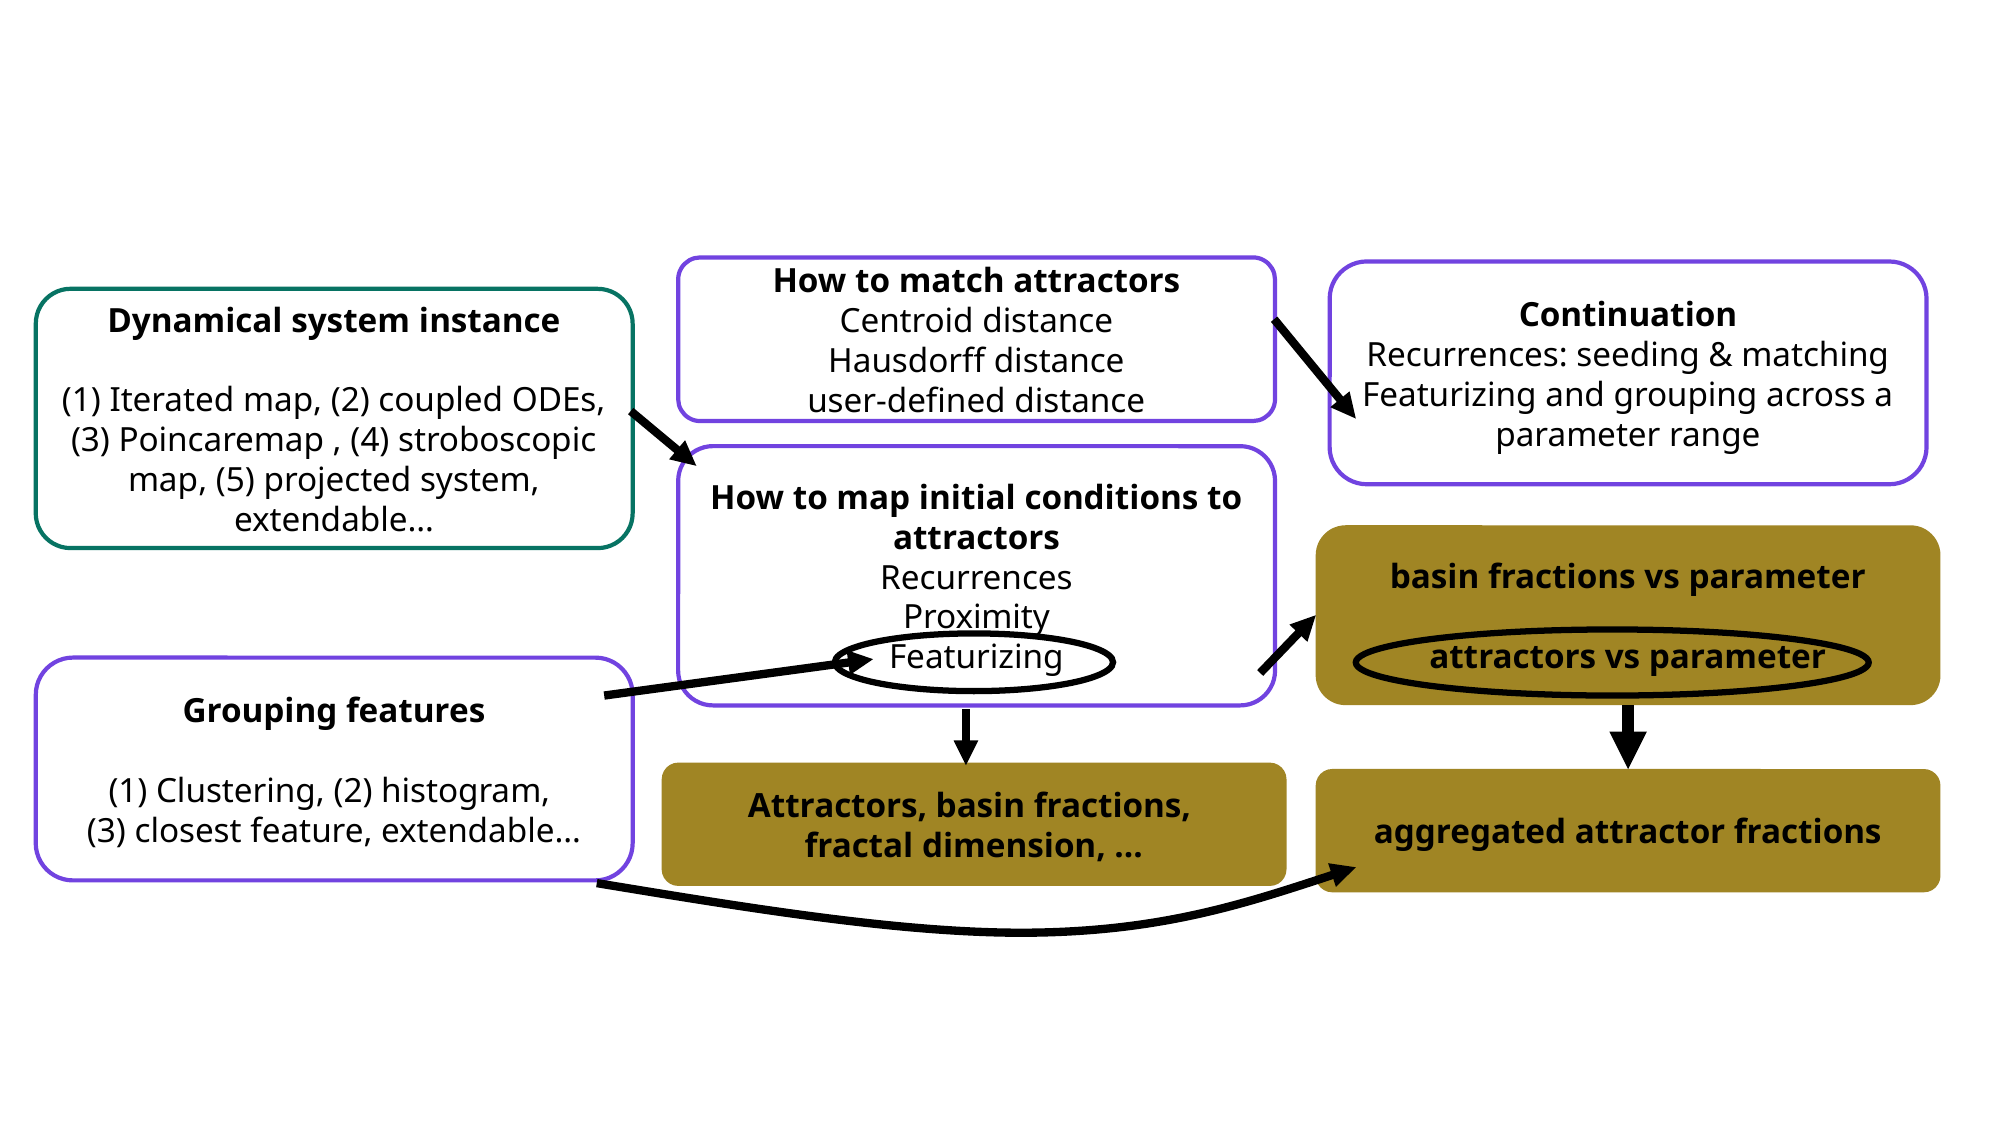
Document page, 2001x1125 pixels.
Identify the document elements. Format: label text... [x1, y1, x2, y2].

text_box Attractors, basin fractions, fractal dimension, … [661, 762, 1288, 881]
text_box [1260, 615, 1316, 673]
text_box Dynamical system instance (1) Iterated map, (2) coupled ODEs, (3) Poincaremap , (4) stroboscopic map, (5) projected system, extendable… [35, 288, 634, 549]
text_box [1355, 628, 1870, 697]
text_box Grouping features (1) Clustering, (2) histogram, (3) closest feature, extendable… [35, 657, 634, 881]
text_box aggregated attractor fractions [1315, 768, 1942, 893]
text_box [630, 410, 697, 466]
text_box [596, 865, 1356, 934]
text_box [1274, 319, 1356, 419]
text_box basin fractions vs parameter attractors vs parameter [1315, 524, 1942, 706]
text_box Continuation Recurrences: seeding & matching Featurizing and grouping across a parameter range [1329, 260, 1928, 485]
text_box [835, 632, 1114, 692]
text_box How to map initial conditions to attractors Recurrences Proximity Featurizing [677, 445, 1276, 706]
text_box How to match attractors Centroid distance Hausdorff distance user-defined distance [677, 256, 1276, 422]
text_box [604, 659, 874, 696]
